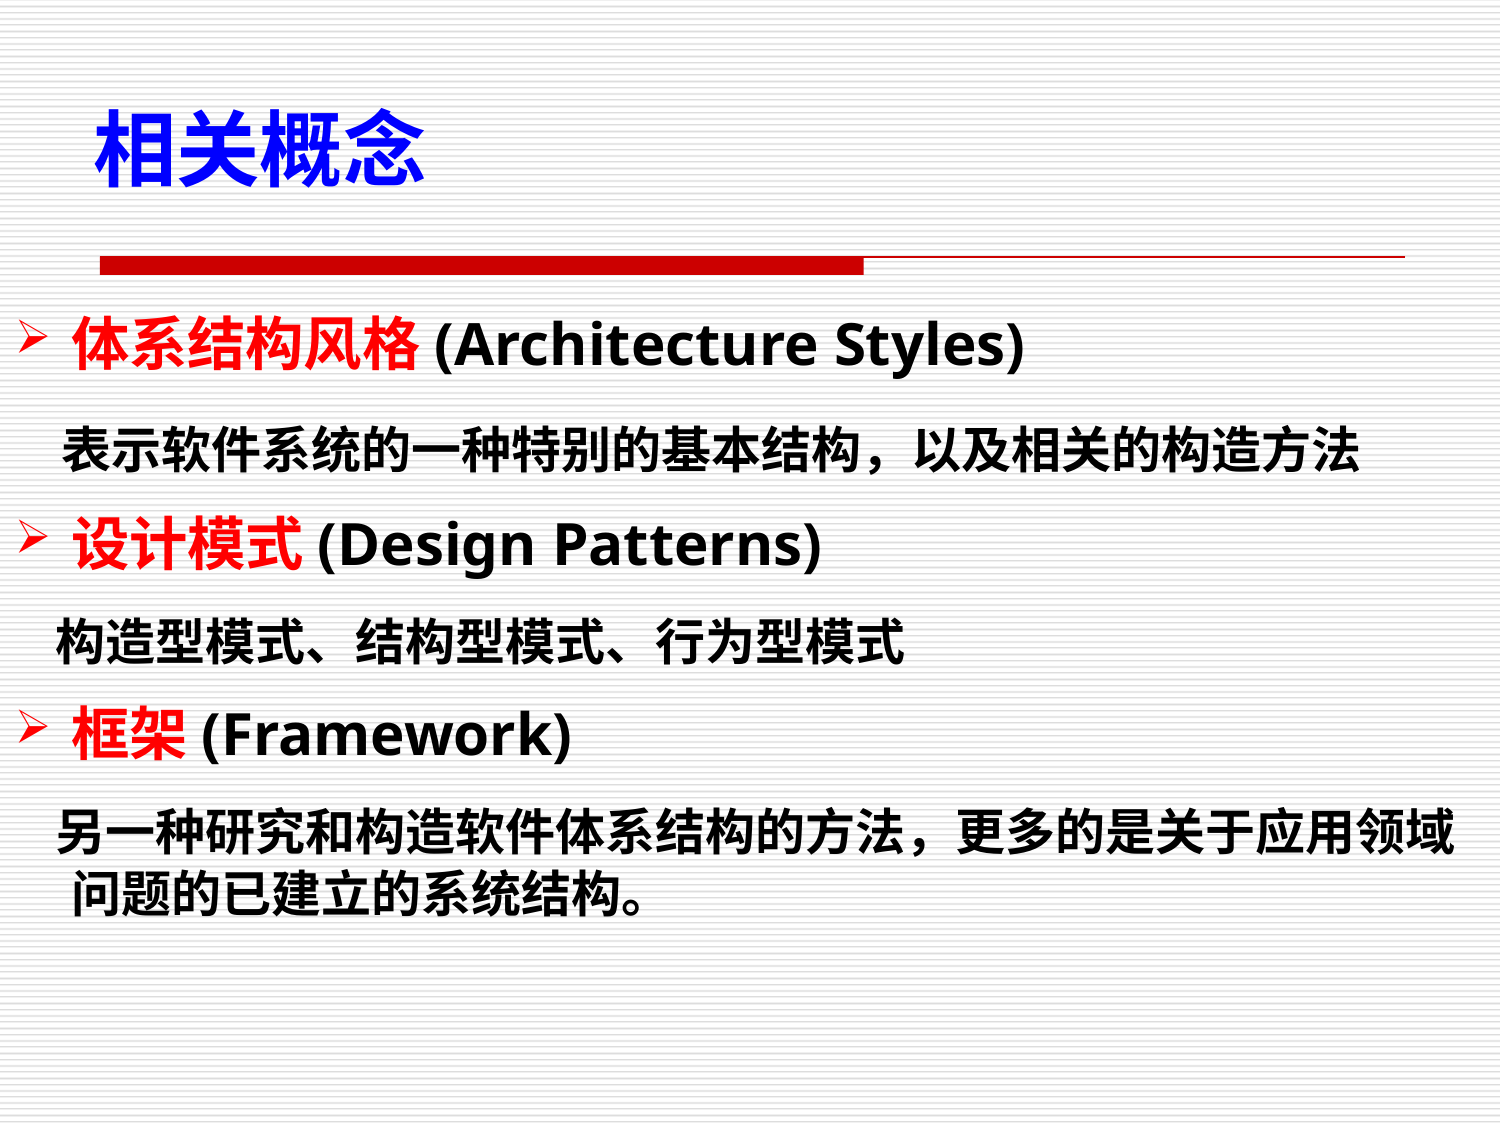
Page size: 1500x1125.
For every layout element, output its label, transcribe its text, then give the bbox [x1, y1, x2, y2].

picture [0, 0, 1500, 219]
text_box 体系结构风格(Architecture Styles) 表示软件系统的一种特别的基本结构，以及相关的构造方法 设计模式(Design Patterns) 构造型模式、结构型模式、行为型模式 框架(Framework) 另一种研究和构造软件体系结构的方法，更多的是关于应用领域问题的已建立的系统结构。 [0, 219, 1500, 1125]
text_box 相关概念 [93, 97, 427, 198]
